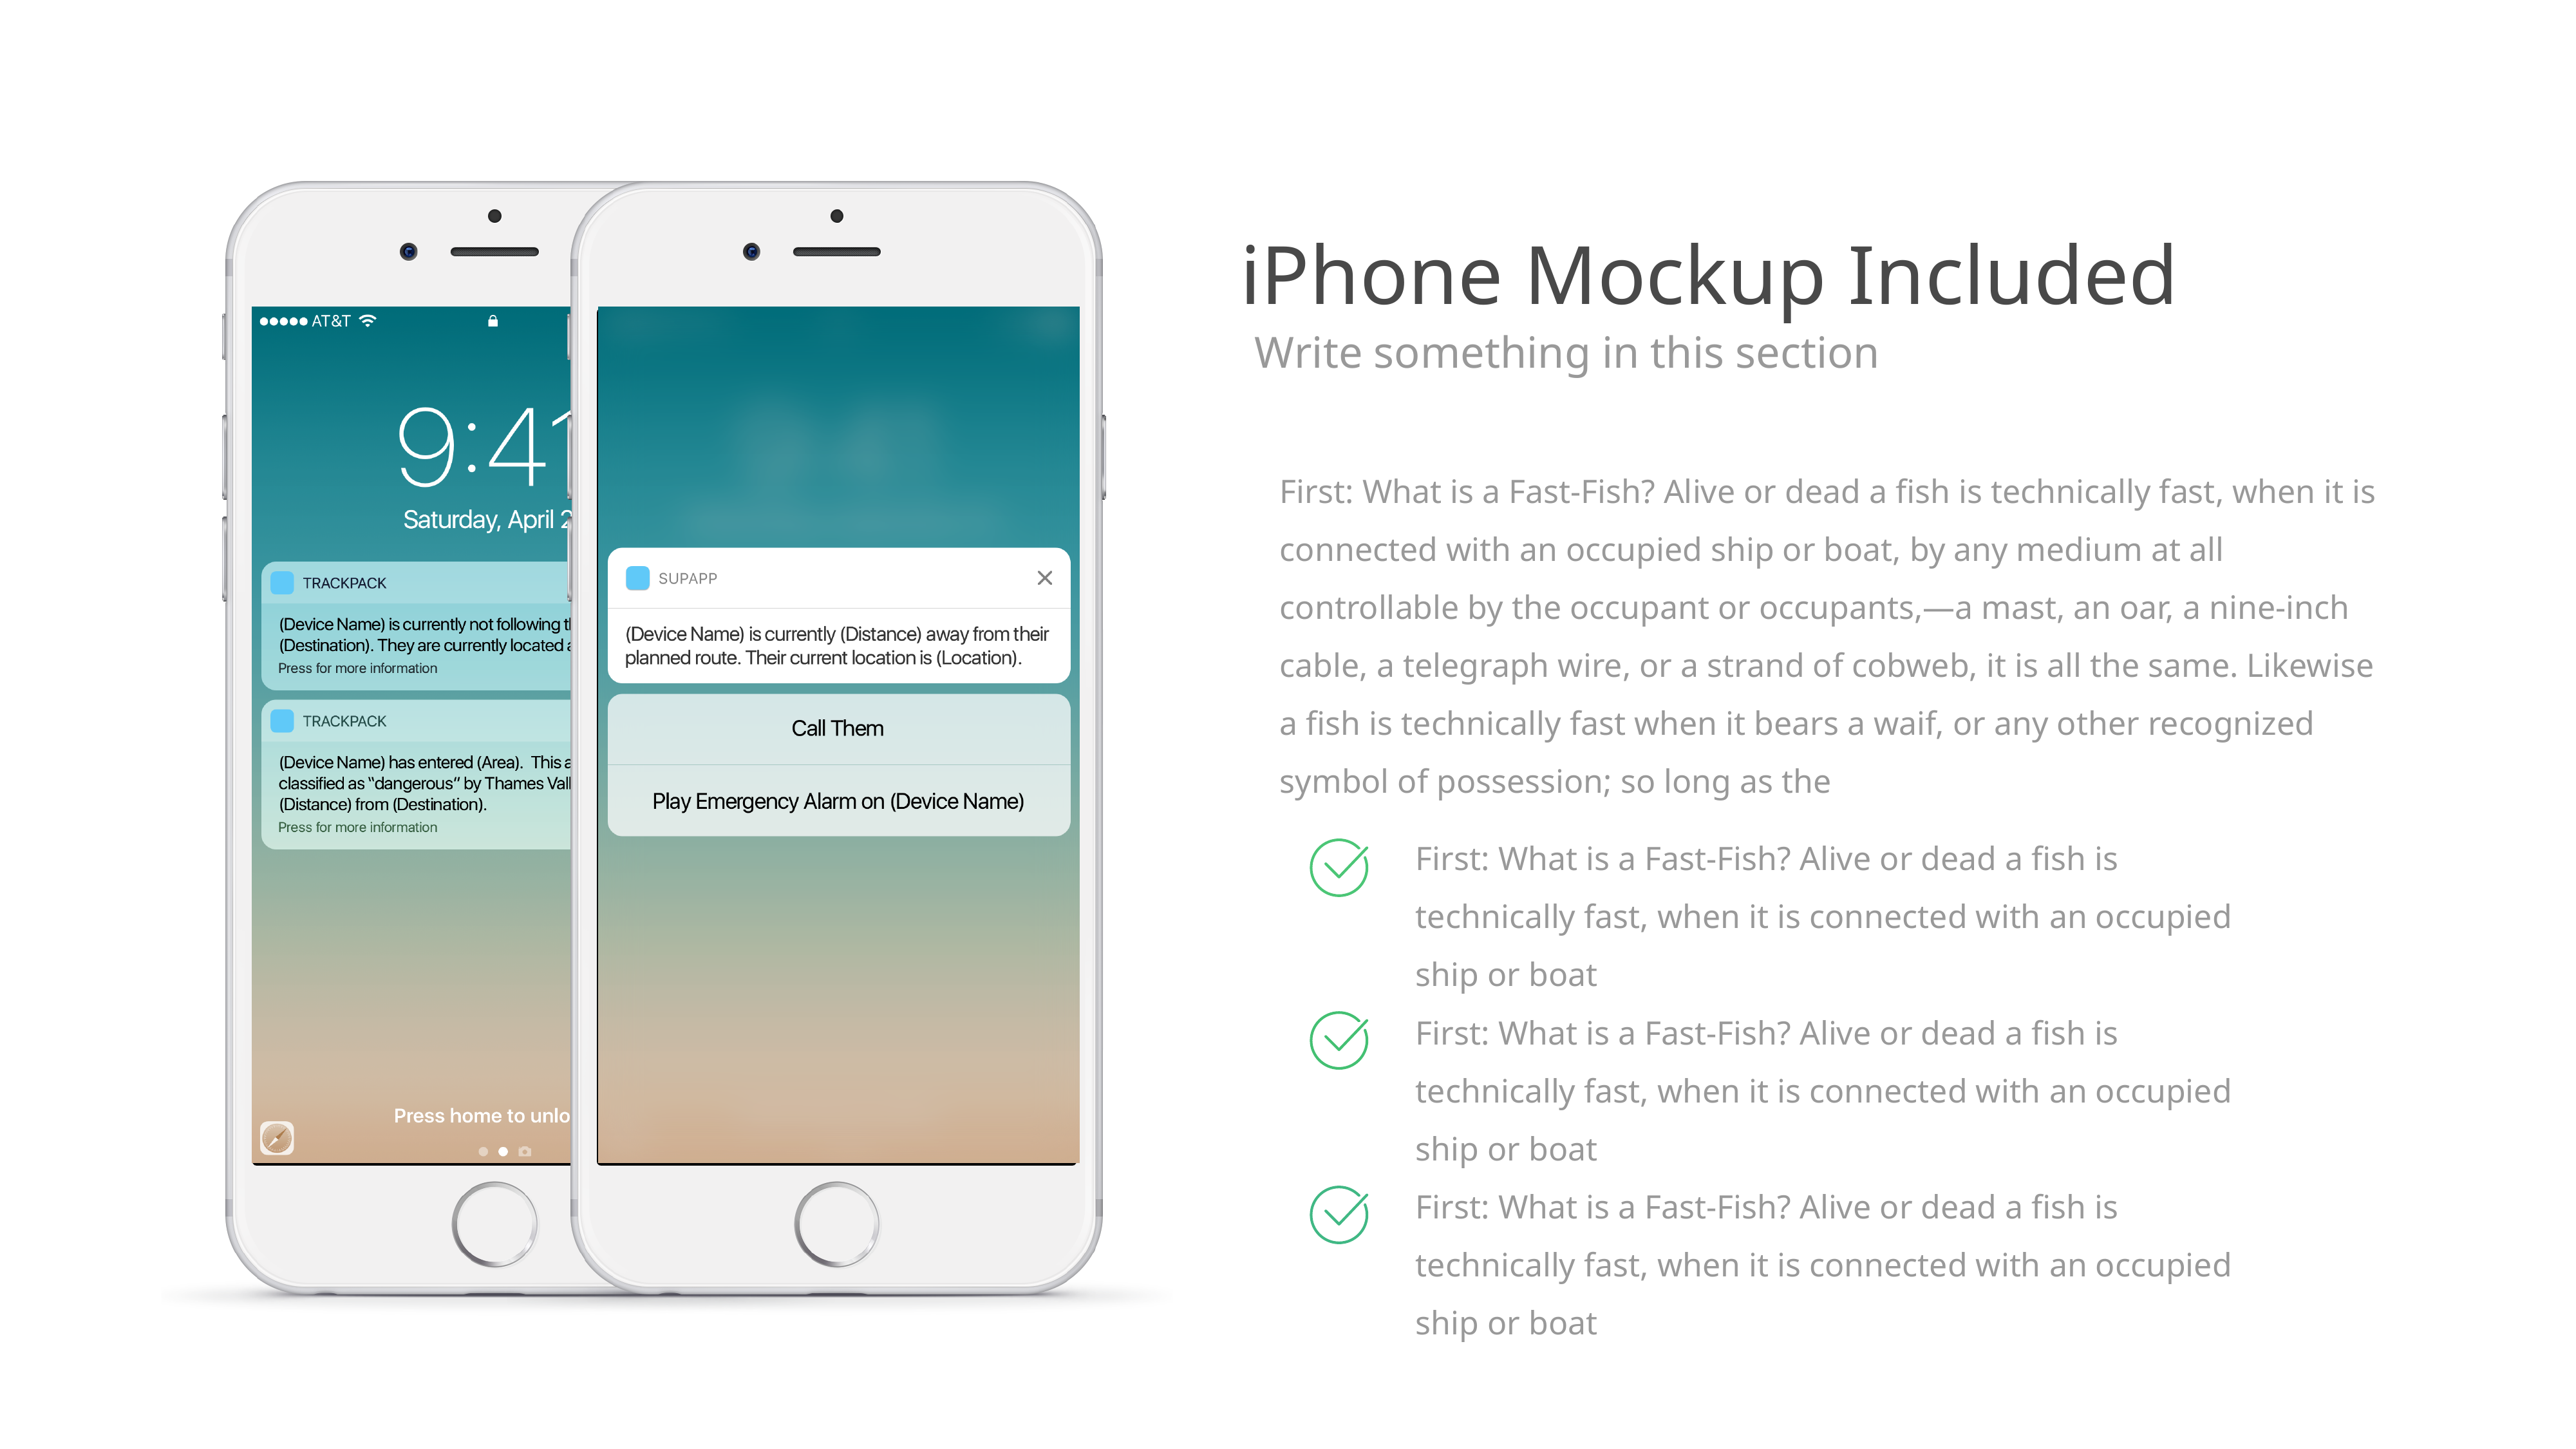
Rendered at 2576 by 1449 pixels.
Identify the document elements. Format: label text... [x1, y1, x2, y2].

text_box First: What is a Fast-Fish? Alive or dead a fish is technically fast, when it is connected with an occupied ship or boat [1406, 813, 2288, 988]
text_box First: What is a Fast-Fish? Alive or dead a fish is technically fast, when it is connected with an occupied ship or boat, by any medium at all controllable by the occupant or occupants,—a mast, an oar, a nine-inch cable, a telegraph wire, or a strand of cobweb, it is all the same. Likewise a fish is technically fast when it bears a waif, or any other recognized symbol of possession; so long as the [1270, 446, 2404, 804]
text_box First: What is a Fast-Fish? Alive or dead a fish is technically fast, when it is connected with an occupied ship or boat [1406, 1162, 2288, 1347]
text_box [1310, 1011, 1369, 1070]
text_box iPhone Mockup Included [1231, 219, 2189, 325]
text_box [1310, 838, 1369, 897]
picture [161, 128, 1174, 1329]
text_box Write something in this section [1245, 319, 1890, 381]
text_box First: What is a Fast-Fish? Alive or dead a fish is technically fast, when it is connected with an occupied ship or boat [1406, 988, 2288, 1162]
text_box [1310, 1186, 1369, 1244]
